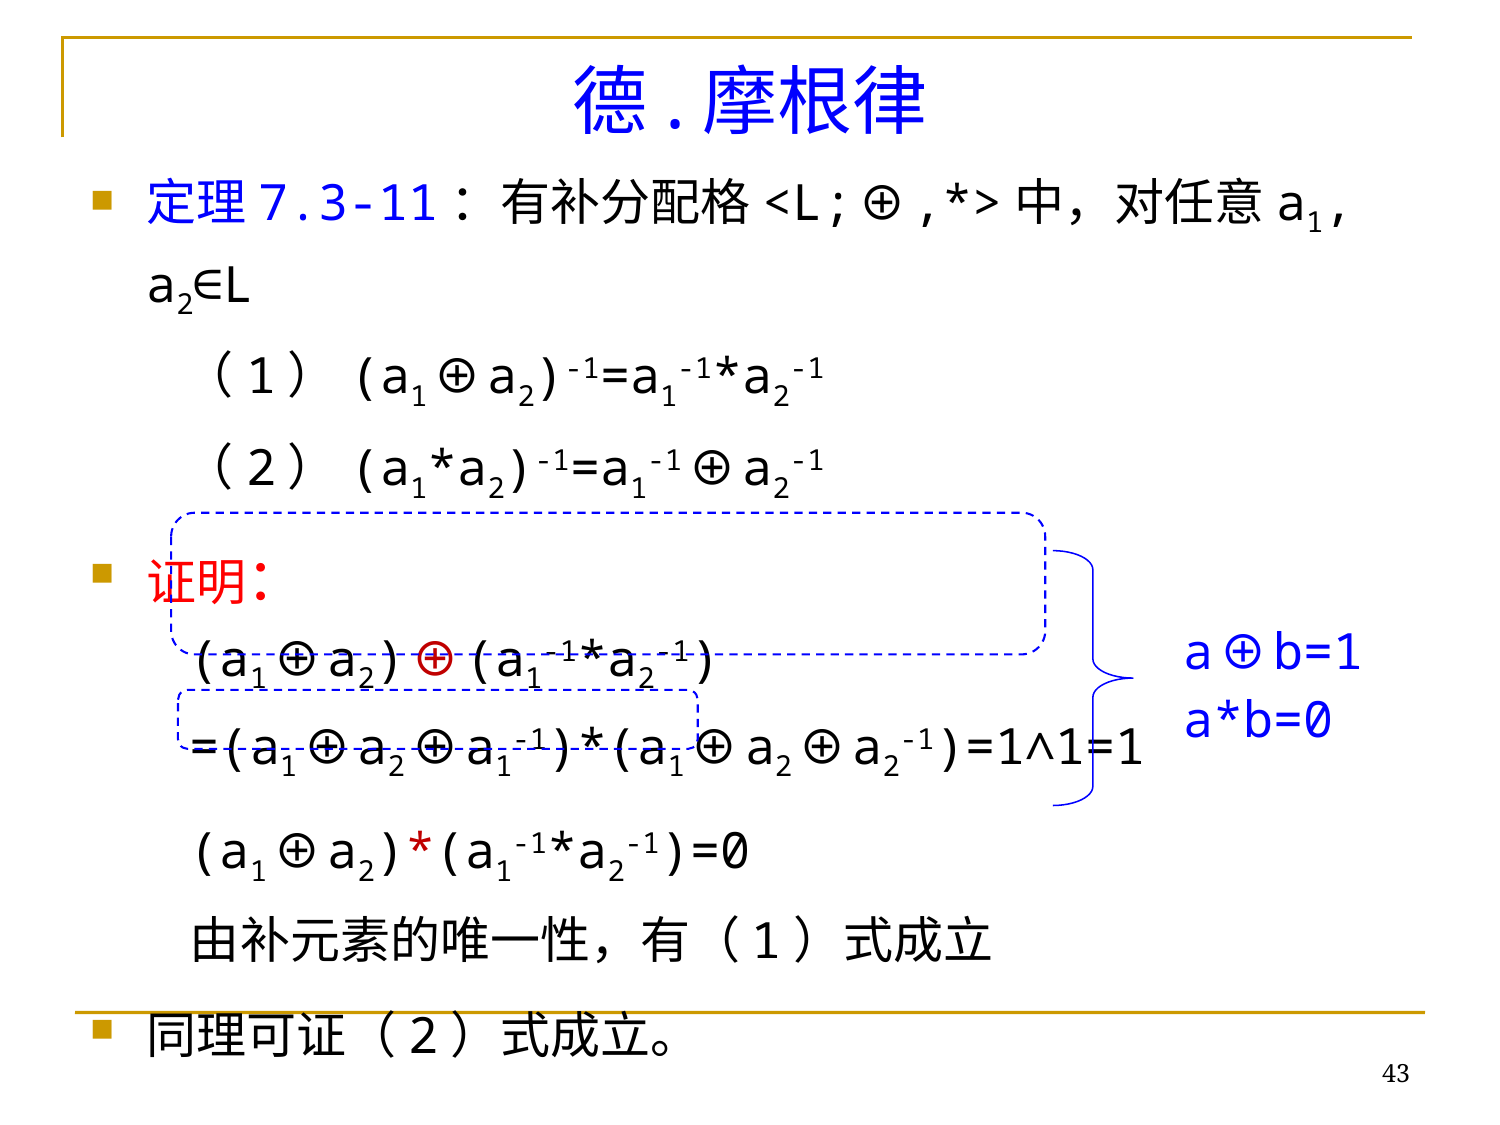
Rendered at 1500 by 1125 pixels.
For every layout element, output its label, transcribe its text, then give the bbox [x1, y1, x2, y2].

list 定理7.3-11：有补分配格<L;⊕,*>中，对任意a1, a2∈L （1）(a1⊕a2)-1=a1-1*a2-1 （2）(a1*a2)-1=a1-1⊕a2-1 证明： (a1⊕a2)⊕(a1-1*a2-1) =(a1⊕a2⊕a1-1)*(a1⊕a2⊕a2-1)=1∧1=1 (a1⊕a2)*(a1-1*a2-1)=0 由补元素的唯一性，有（1）式成立 同理可证（2）式成立。 [74, 148, 1426, 1012]
title 德.摩根律 [74, 45, 1426, 148]
slide_number 43 [1304, 1023, 1426, 1100]
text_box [170, 512, 1382, 806]
